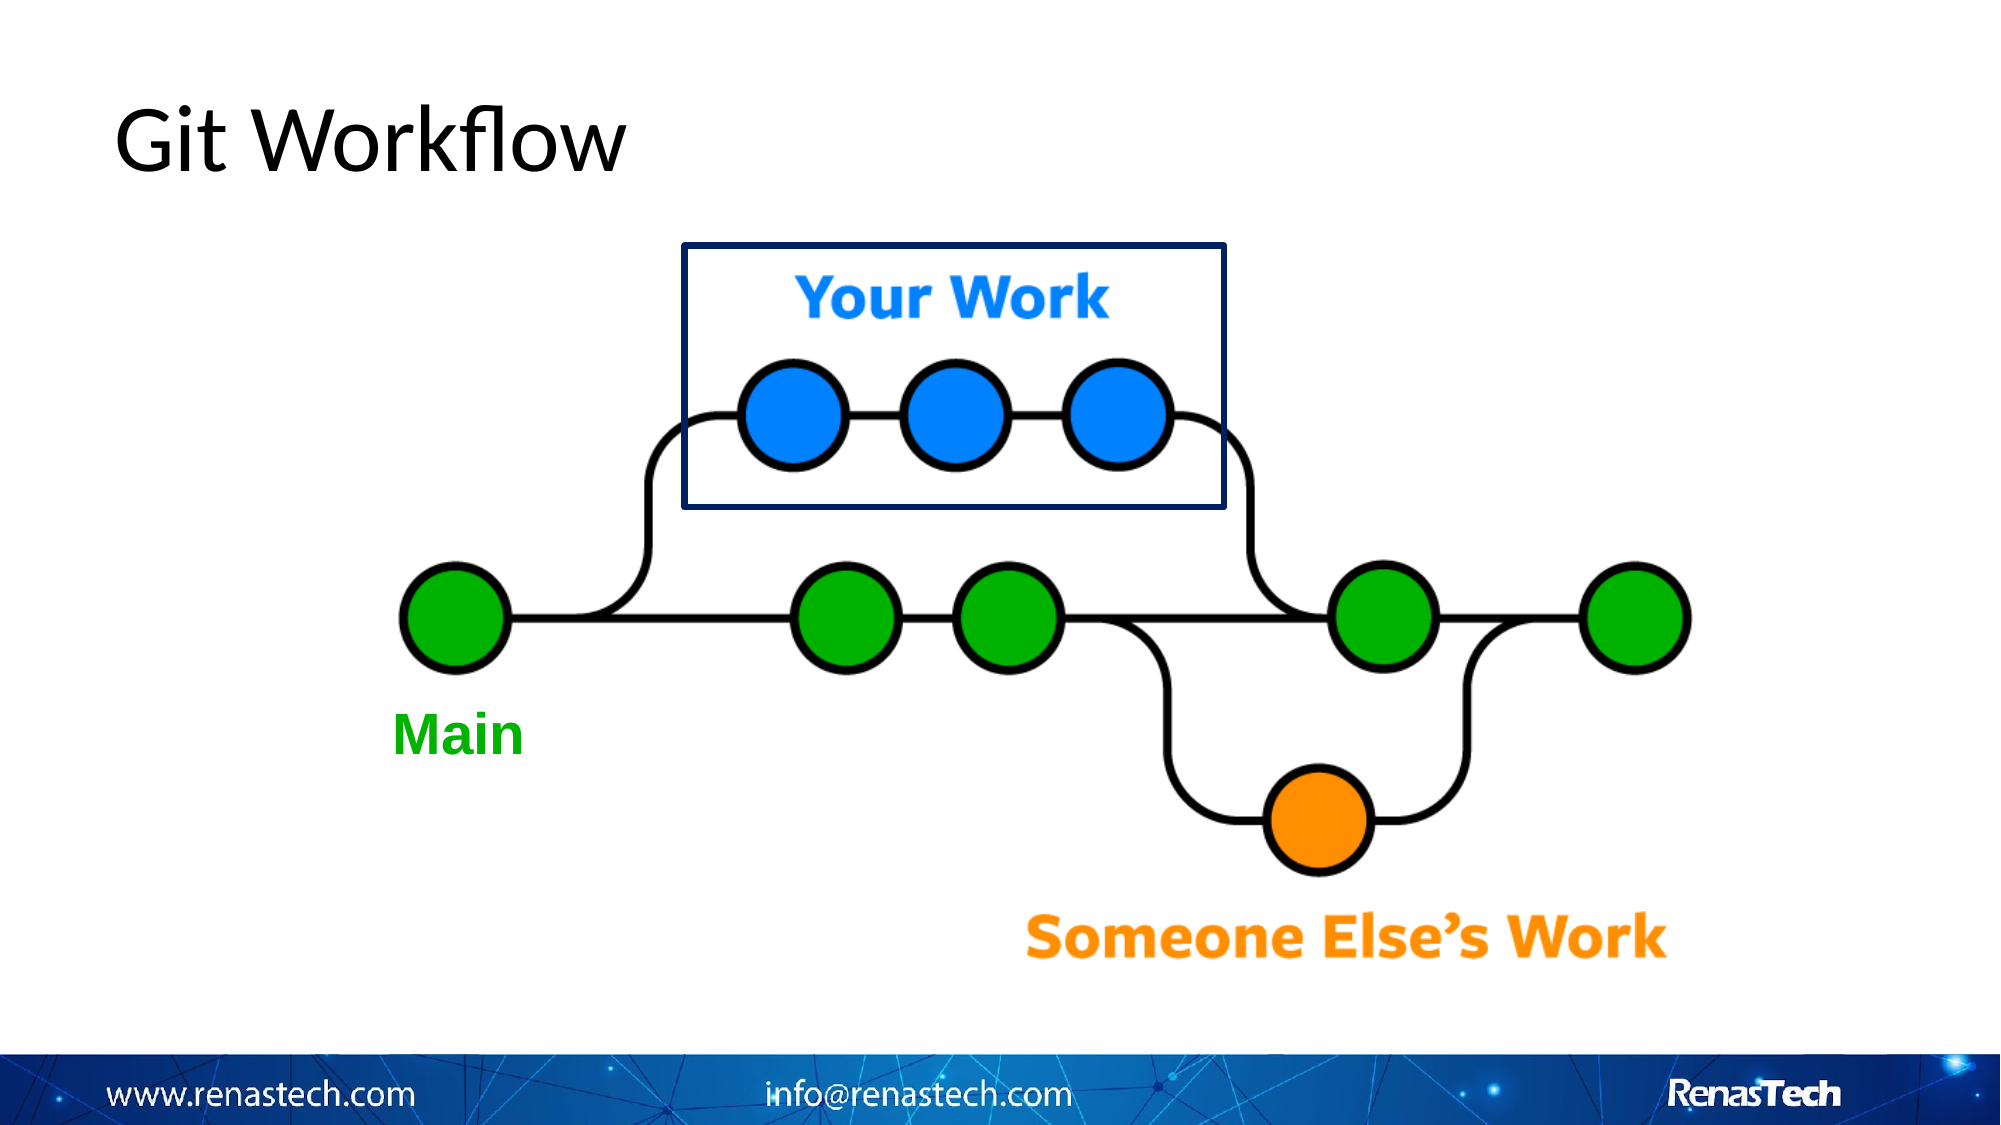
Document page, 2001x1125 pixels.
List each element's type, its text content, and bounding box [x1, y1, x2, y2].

text_box [86, 231, 1863, 1014]
text_box Git Workflow [99, 59, 1875, 222]
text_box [331, 266, 1710, 968]
text_box [682, 244, 1226, 265]
picture [0, 1054, 2000, 1125]
